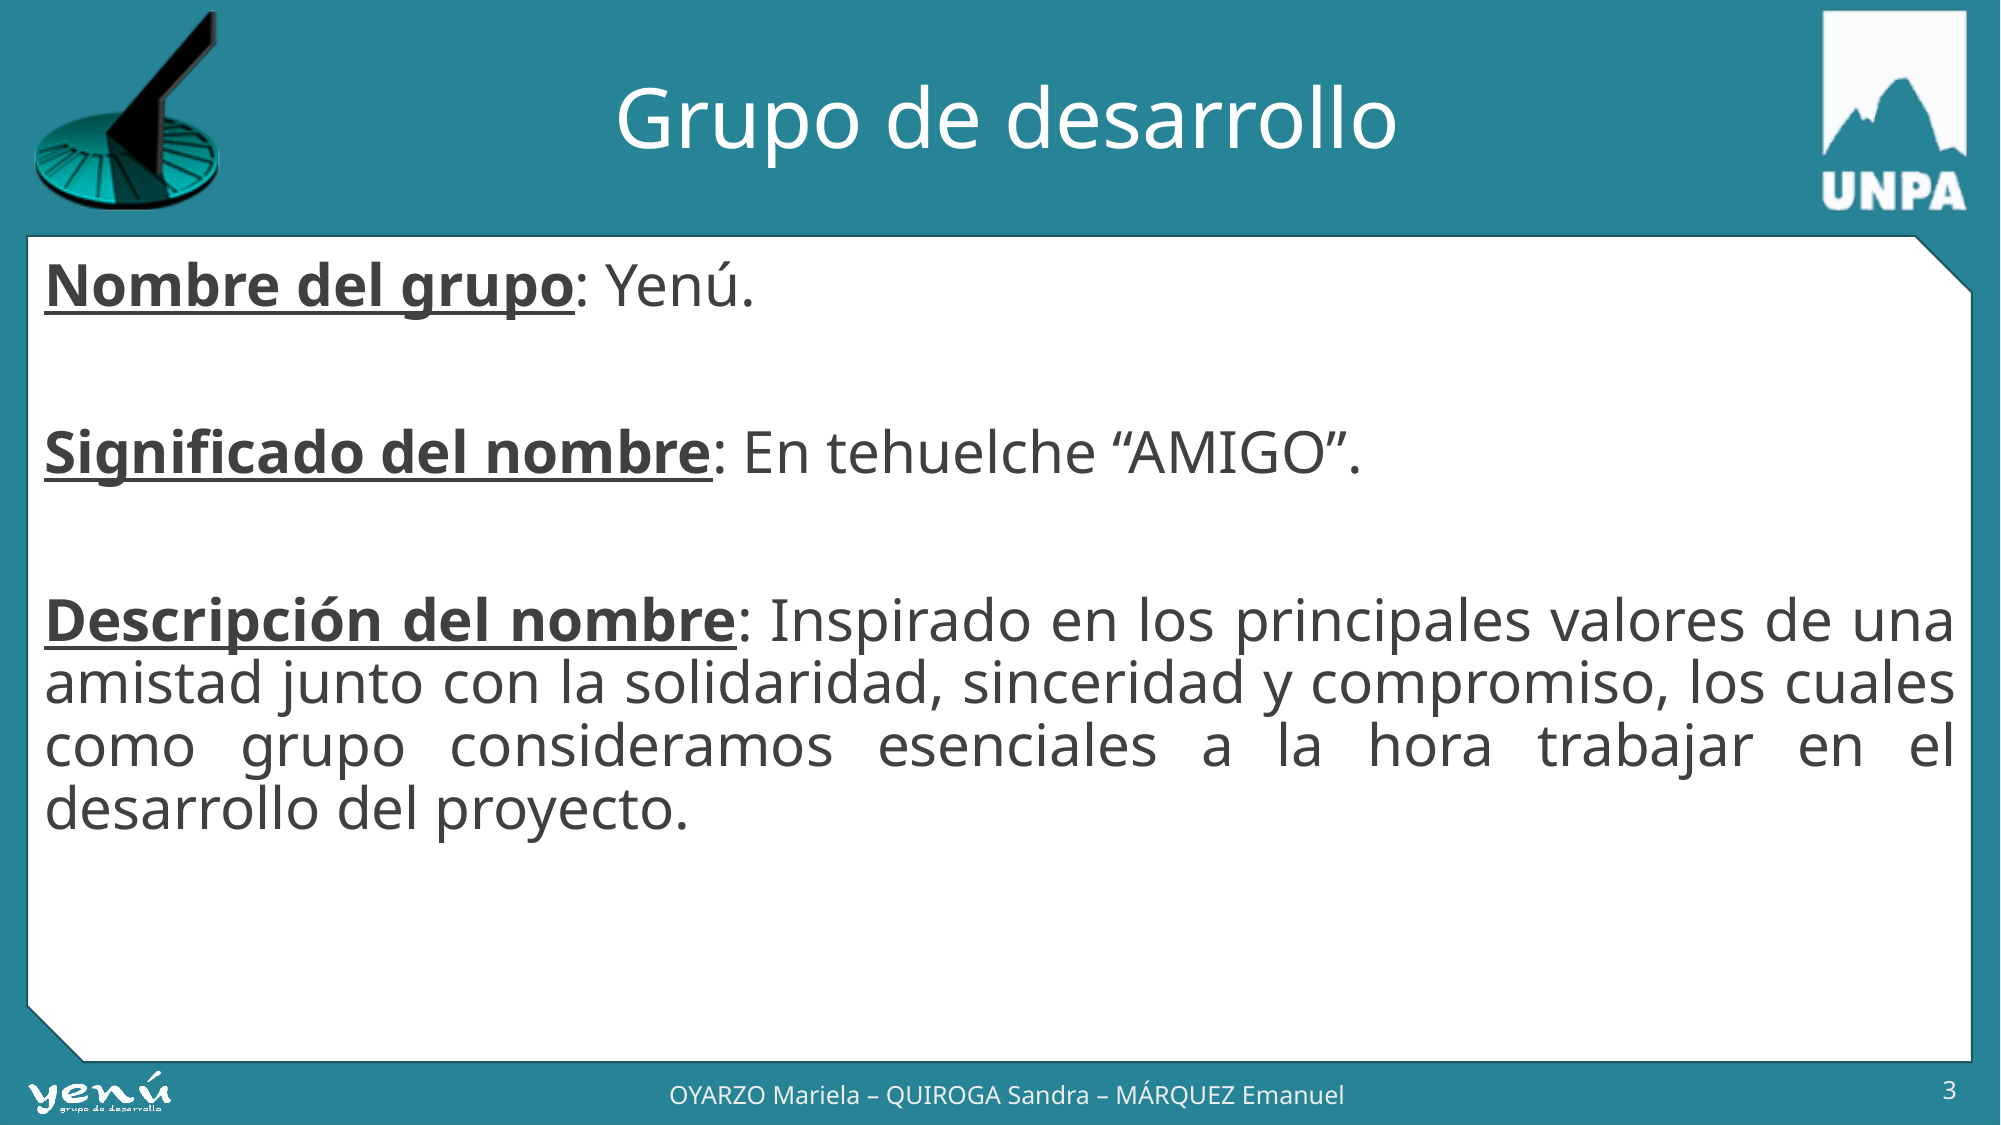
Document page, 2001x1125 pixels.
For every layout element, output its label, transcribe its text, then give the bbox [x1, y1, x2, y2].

picture [1820, 0, 1972, 224]
slide_number 3 [1689, 1062, 1972, 1121]
title Grupo de desarrollo [401, 12, 1614, 230]
footer OYARZO Mariela – QUIROGA Sandra – MÁRQUEZ Emanuel [501, 1066, 1514, 1125]
picture [27, 5, 236, 215]
picture [27, 1053, 172, 1125]
list Nombre del grupo: Yenú. Significado del nombre: En tehuelche “AMIGO”. Descripción del nombre: Inspirado en los principales valores de una amistad junto con la solidaridad, sinceridad y compromiso, los cuales como grupo consideramos esenciales a la hora trabajar en el desarrollo del proyecto. [29, 248, 1972, 1063]
